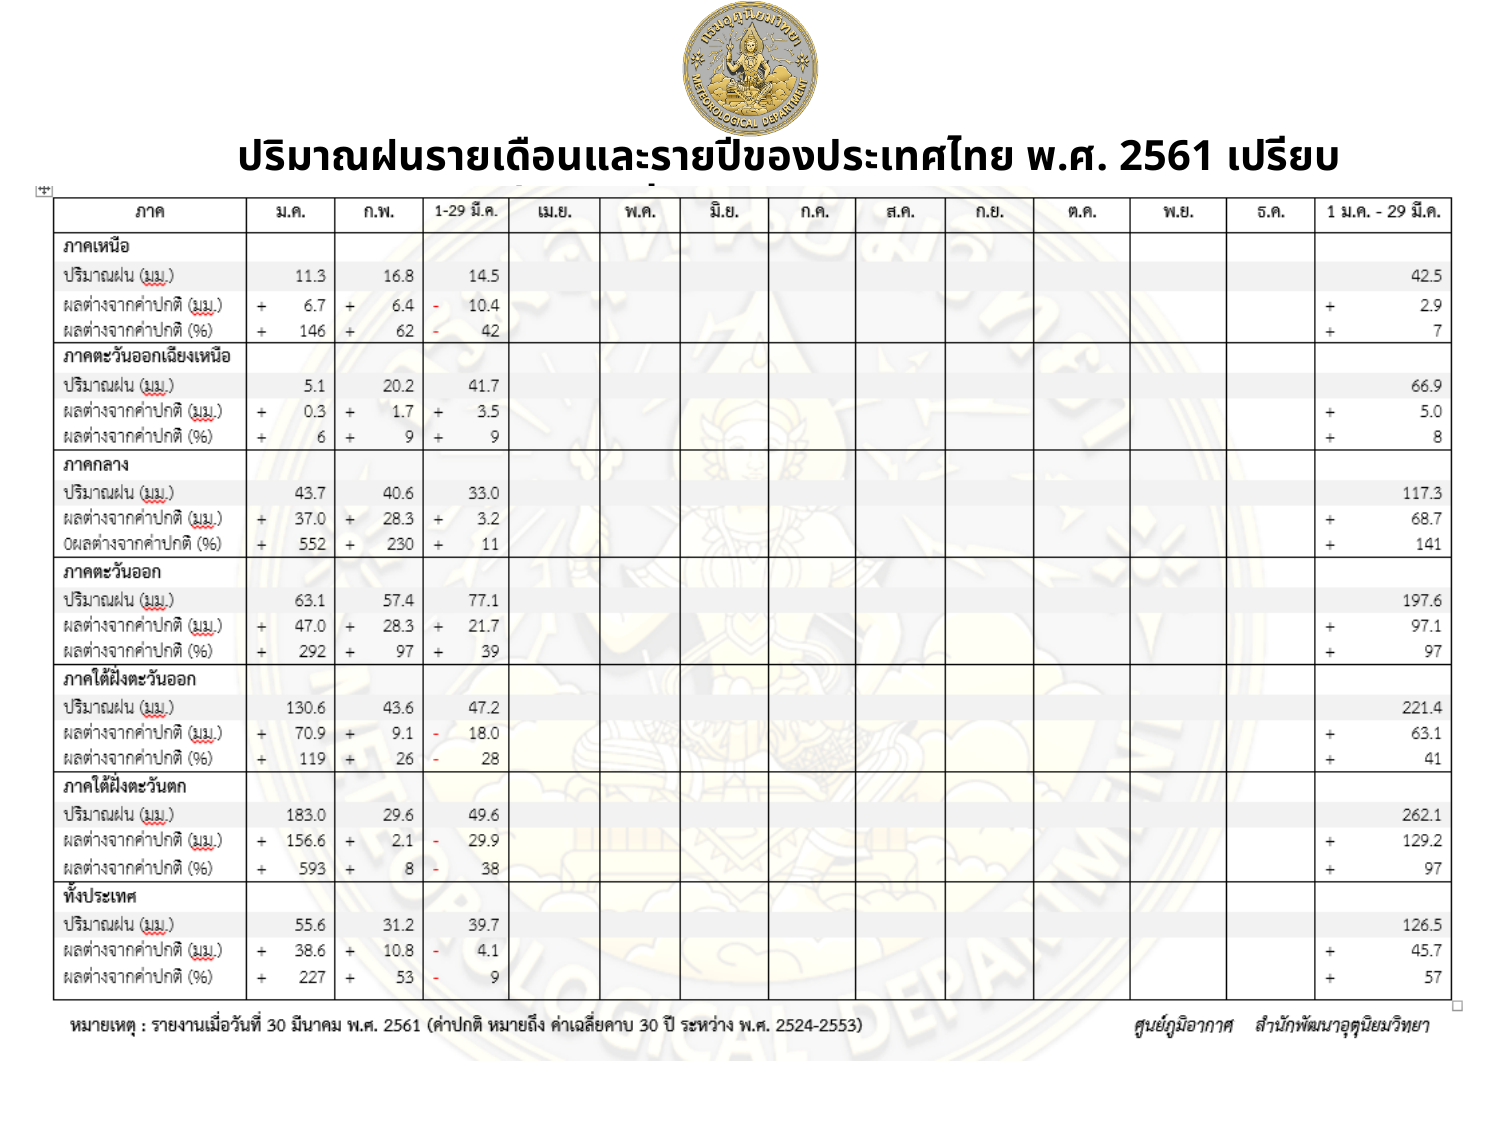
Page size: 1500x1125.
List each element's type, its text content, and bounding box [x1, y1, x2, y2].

text_box ปริมาณฝนรายเดือนและรายปีของประเทศไทย พ.ศ. 2561 เปรียบเทียบกับค่าปกติ (พ.ศ.2524 -2553) [189, 120, 1390, 186]
picture [29, 186, 1471, 1061]
picture [681, 0, 819, 137]
